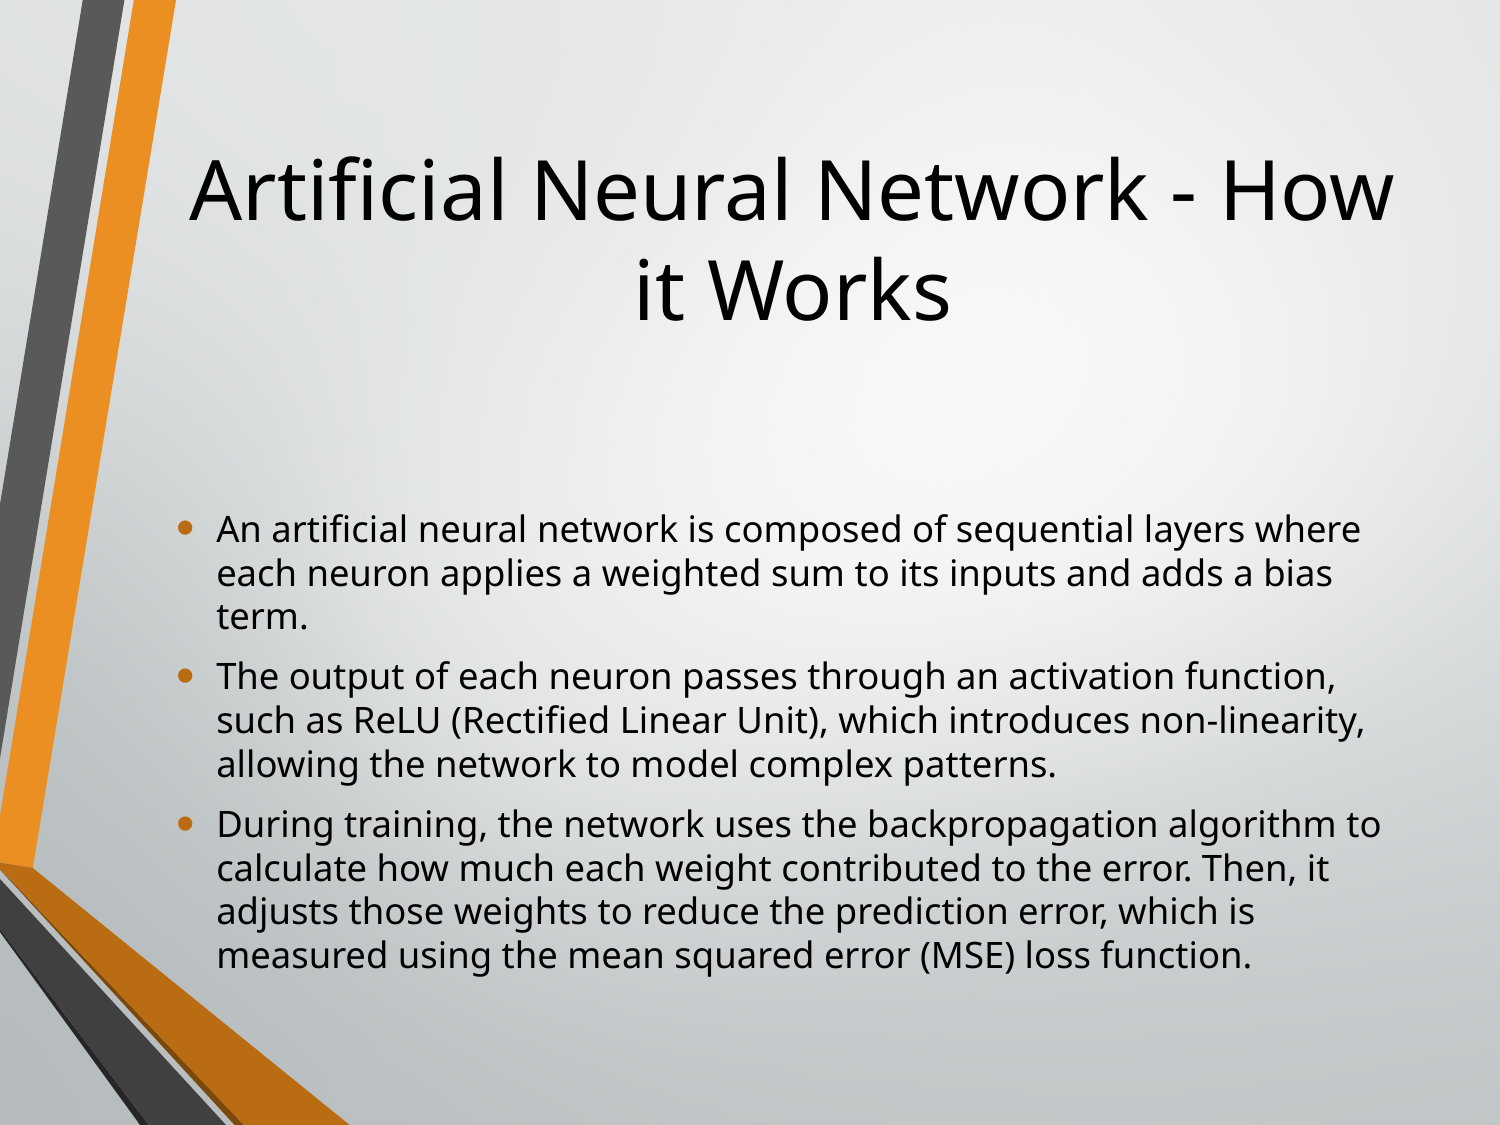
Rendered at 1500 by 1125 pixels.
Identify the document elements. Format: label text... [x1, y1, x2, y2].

list An artificial neural network is composed of sequential layers where each neuron applies a weighted sum to its inputs and adds a bias term. The output of each neuron passes through an activation function, such as ReLU (Rectified Linear Unit), which introduces non-linearity, allowing the network to model complex patterns. During training, the network uses the backpropagation algorithm to calculate how much each weight contributed to the error. Then, it adjusts those weights to reduce the prediction error, which is measured using the mean squared error (MSE) loss function. [161, 437, 1425, 985]
title Artificial Neural Network - How it Works [161, 75, 1425, 400]
